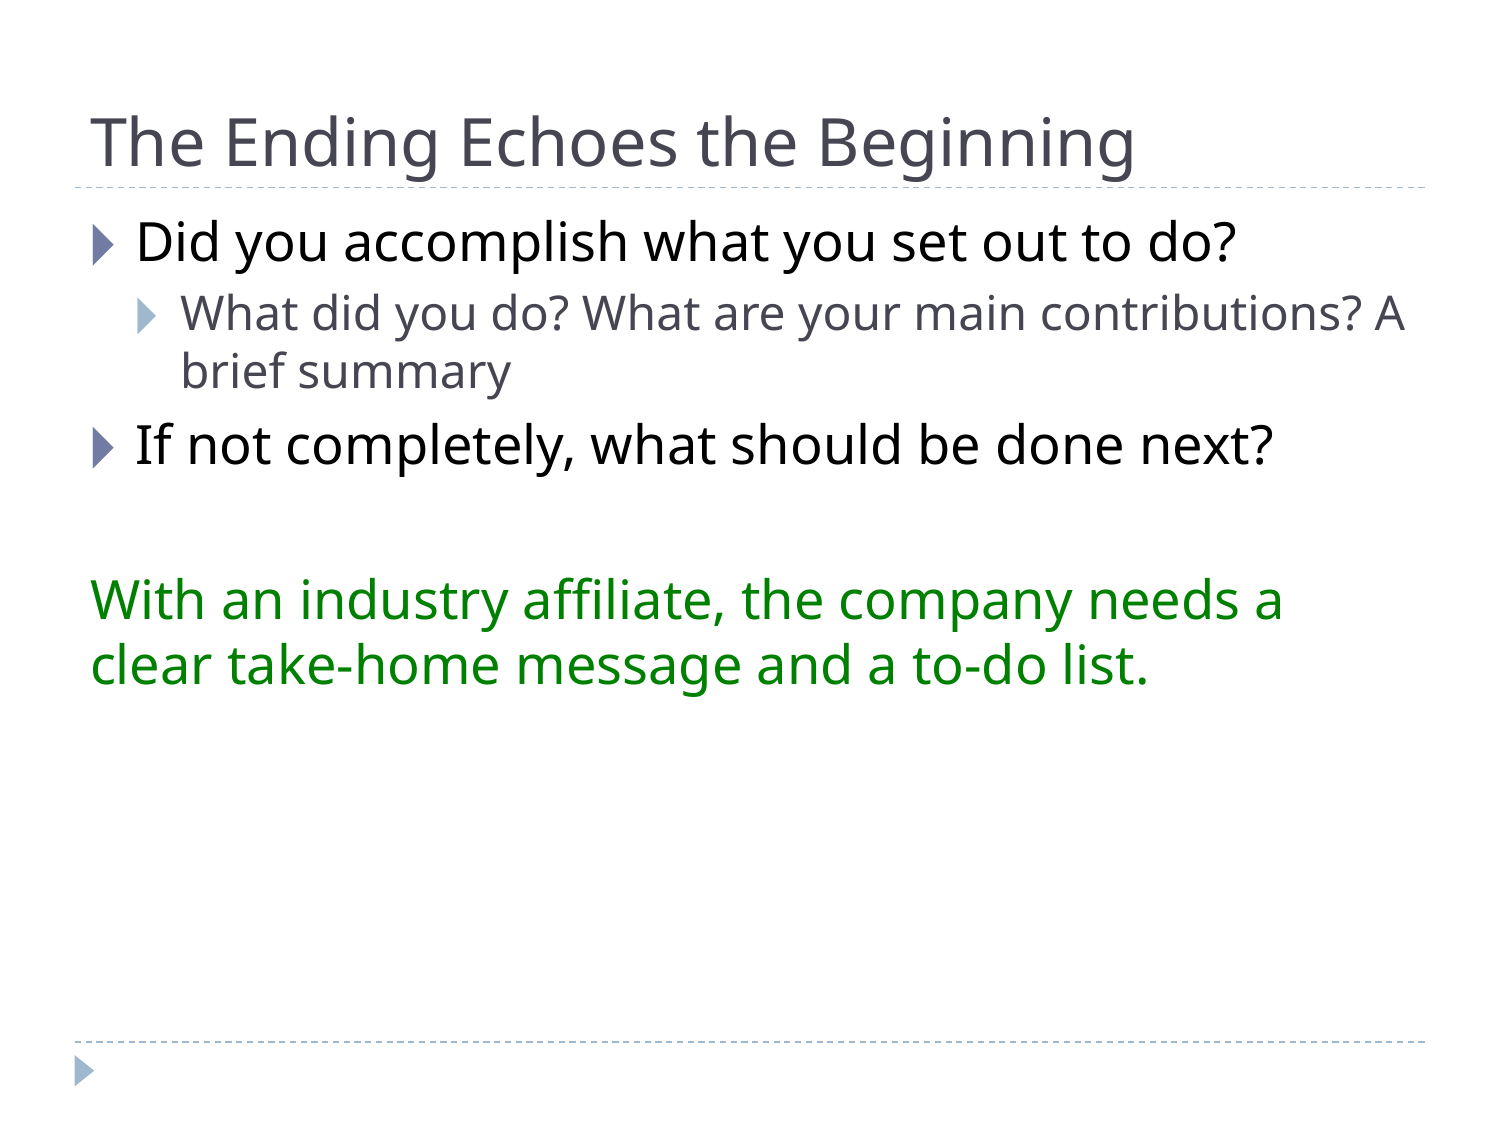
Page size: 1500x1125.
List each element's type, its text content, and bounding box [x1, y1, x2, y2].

title The Ending Echoes the Beginning [75, 24, 1425, 188]
list Did you accomplish what you set out to do? What did you do? What are your main contributions? A brief summary If not completely, what should be done next? With an industry affiliate, the company needs a clear take-home message and a to-do list. [75, 200, 1425, 1010]
